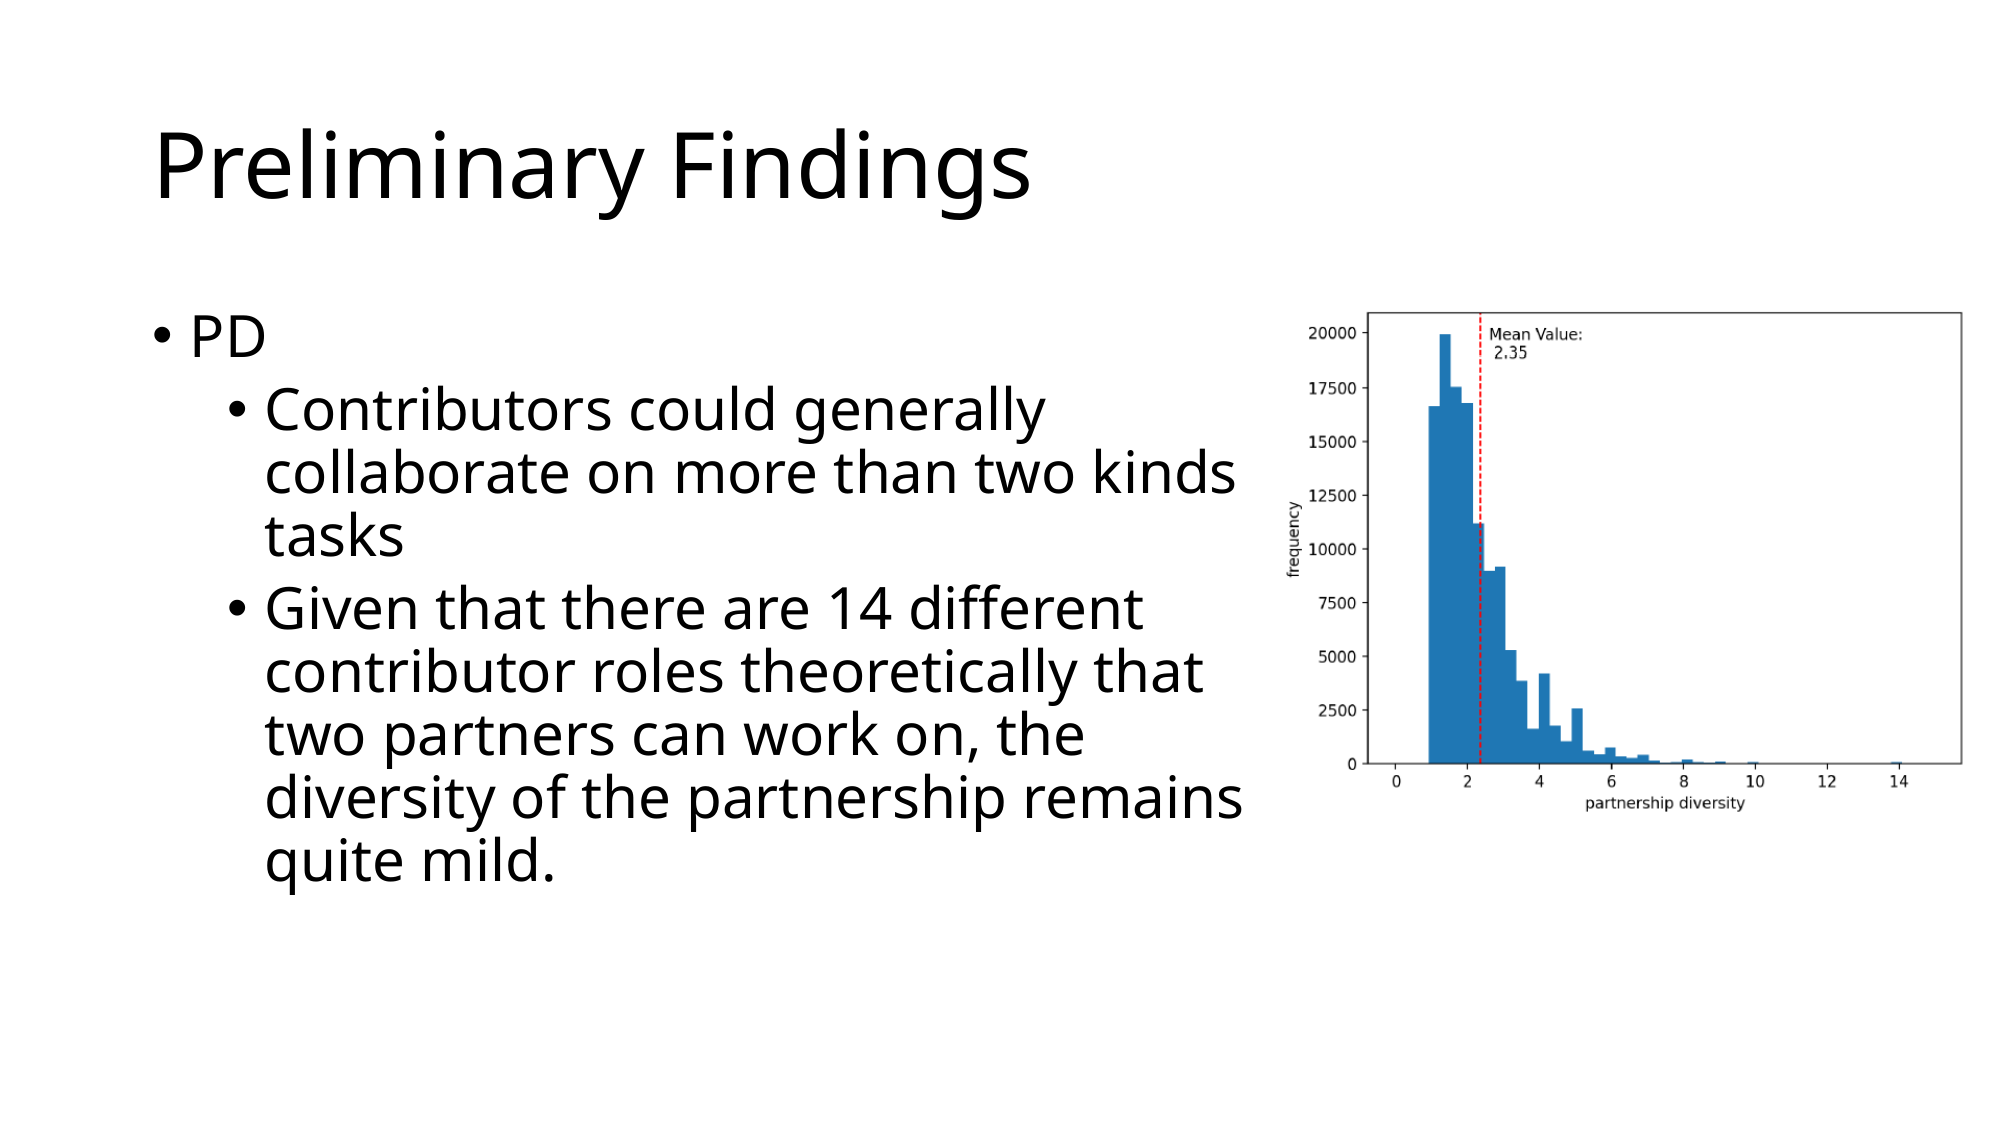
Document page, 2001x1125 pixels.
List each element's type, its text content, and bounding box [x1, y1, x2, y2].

title Preliminary Findings [137, 59, 1863, 278]
picture [1280, 303, 1973, 822]
list PD Contributors could generally collaborate on more than two kinds tasks Given that there are 14 different contributor roles theoretically that two partners can work on, the diversity of the partnership remains quite mild. [137, 299, 1298, 1014]
